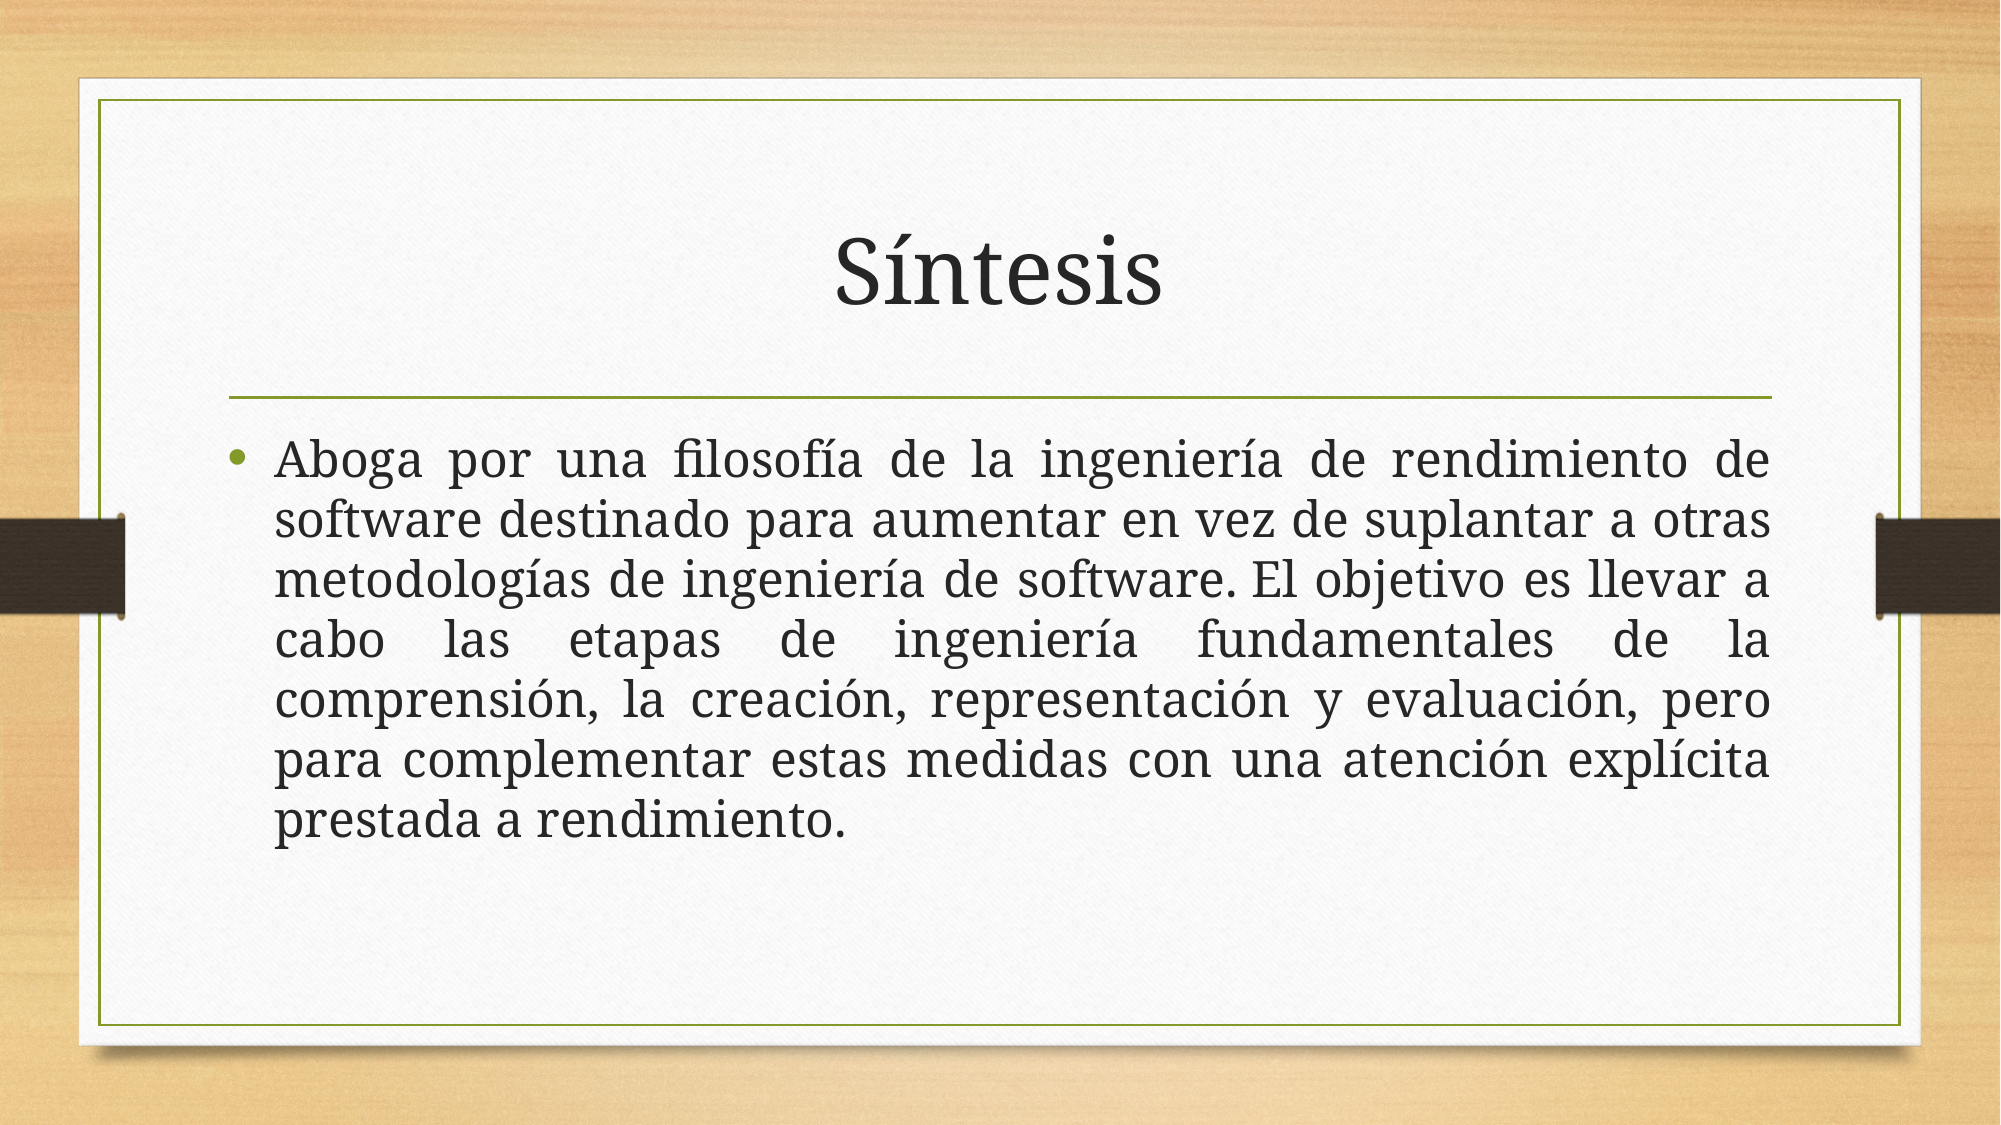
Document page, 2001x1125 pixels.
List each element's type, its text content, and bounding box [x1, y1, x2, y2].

list Aboga por una filosofía de la ingeniería de rendimiento de software destinado para aumentar en vez de suplantar a otras metodologías de ingeniería de software. El objetivo es llevar a cabo las etapas de ingeniería fundamentales de la comprensión, la creación, representación y evaluación, pero para complementar estas medidas con una atención explícita prestada a rendimiento. [212, 419, 1788, 964]
title Síntesis [212, 161, 1788, 375]
picture [0, 0, 2001, 1125]
